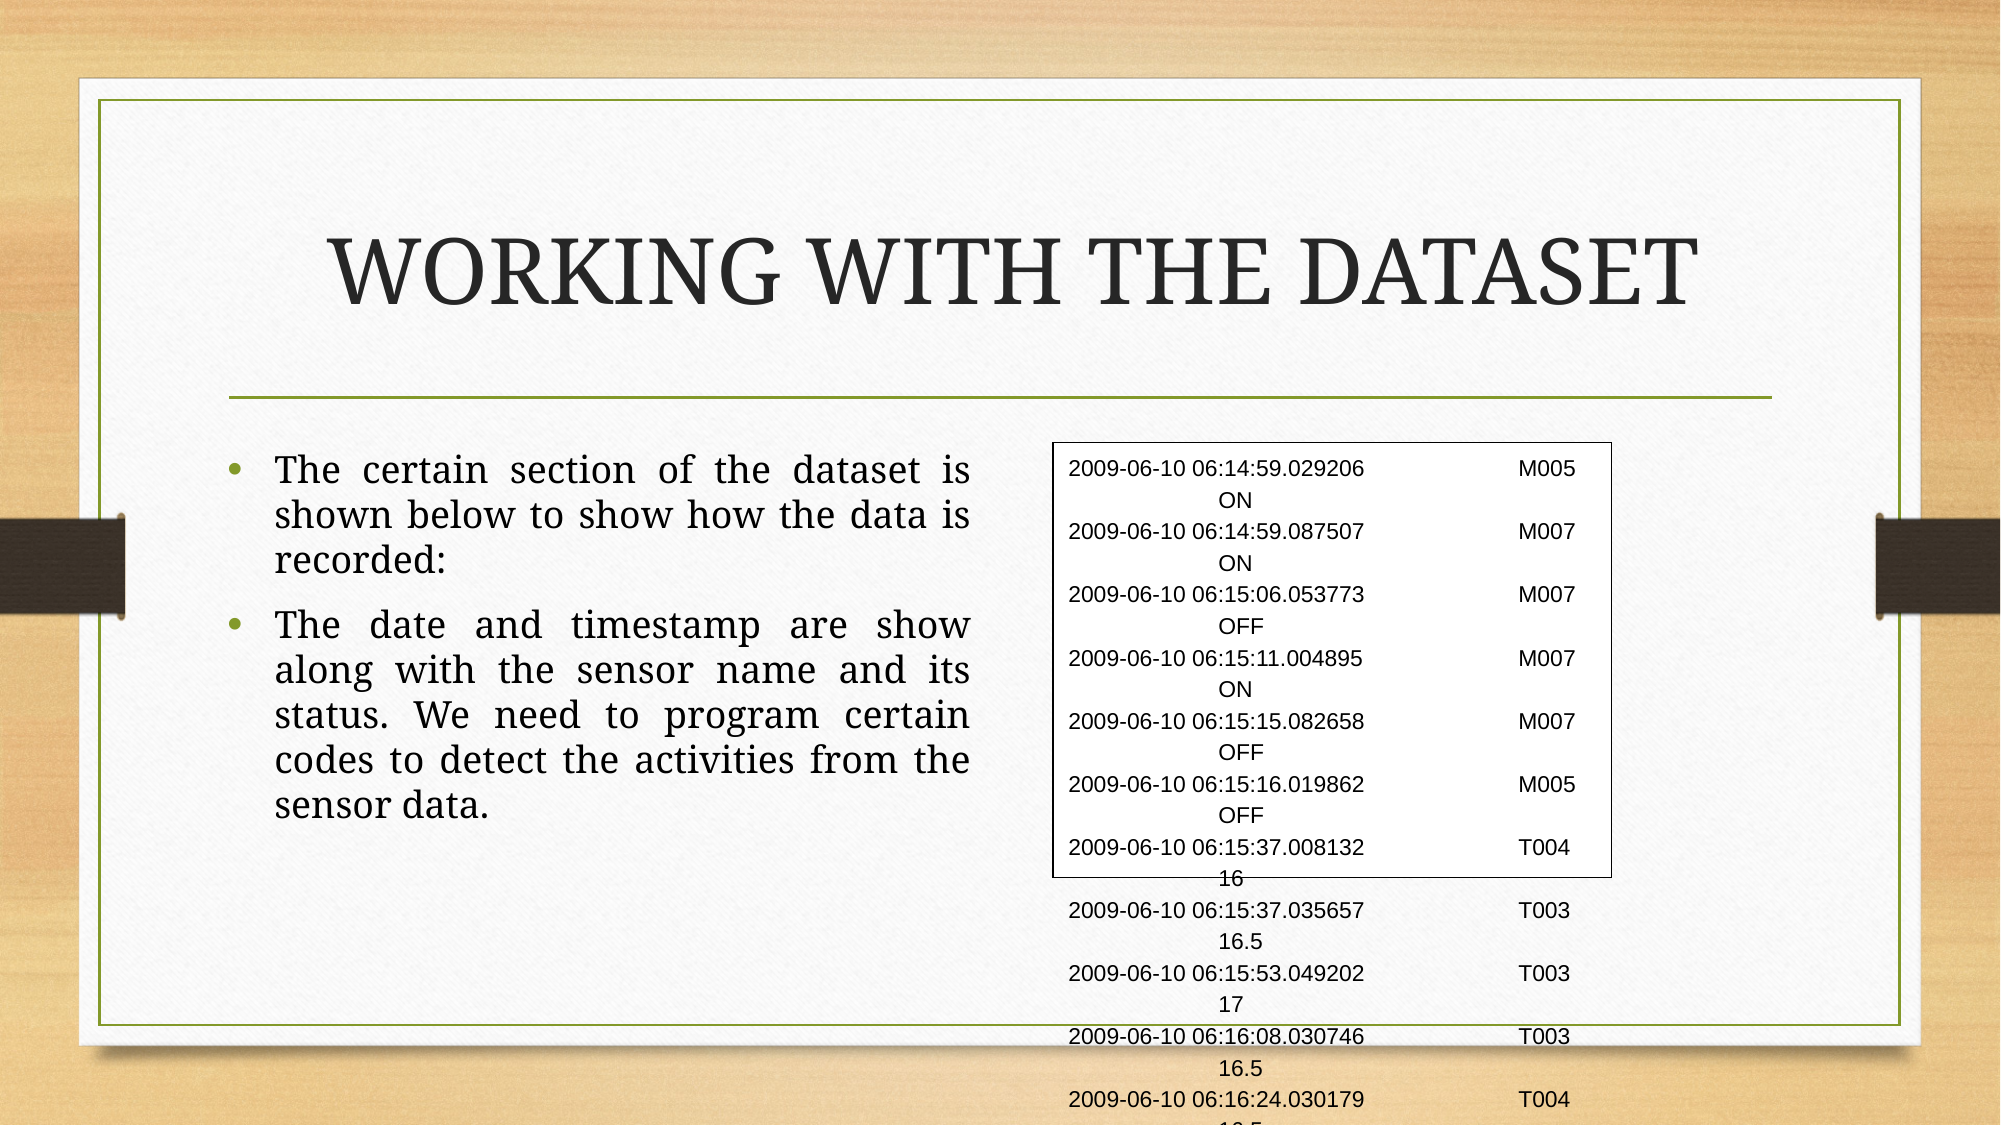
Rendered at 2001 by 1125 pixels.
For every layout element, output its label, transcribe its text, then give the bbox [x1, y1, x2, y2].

text_box 2009-06-10 06:14:59.029206 M005 ON 2009-06-10 06:14:59.087507 M007 ON 2009-06-10 06:15:06.053773 M007 OFF 2009-06-10 06:15:11.004895 M007 ON 2009-06-10 06:15:15.082658 M007 OFF 2009-06-10 06:15:16.019862 M005 OFF 2009-06-10 06:15:37.008132 T004 16 2009-06-10 06:15:37.035657 T003 16.5 2009-06-10 06:15:53.049202 T003 17 2009-06-10 06:16:08.030746 T003 16.5 2009-06-10 06:16:24.030179 T004 16.5 2009-06-10 06:16:24.005713 T003 17 2009-06-10 06:16:28.097232 M005 ON [1053, 442, 1612, 878]
list The certain section of the dataset is shown below to show how the data is recorded: The date and timestamp are show along with the sensor name and its status. We need to program certain codes to detect the activities from the sensor data. [212, 438, 987, 964]
picture [0, 0, 2001, 1125]
title WORKING WITH THE DATASET [226, 161, 1802, 375]
